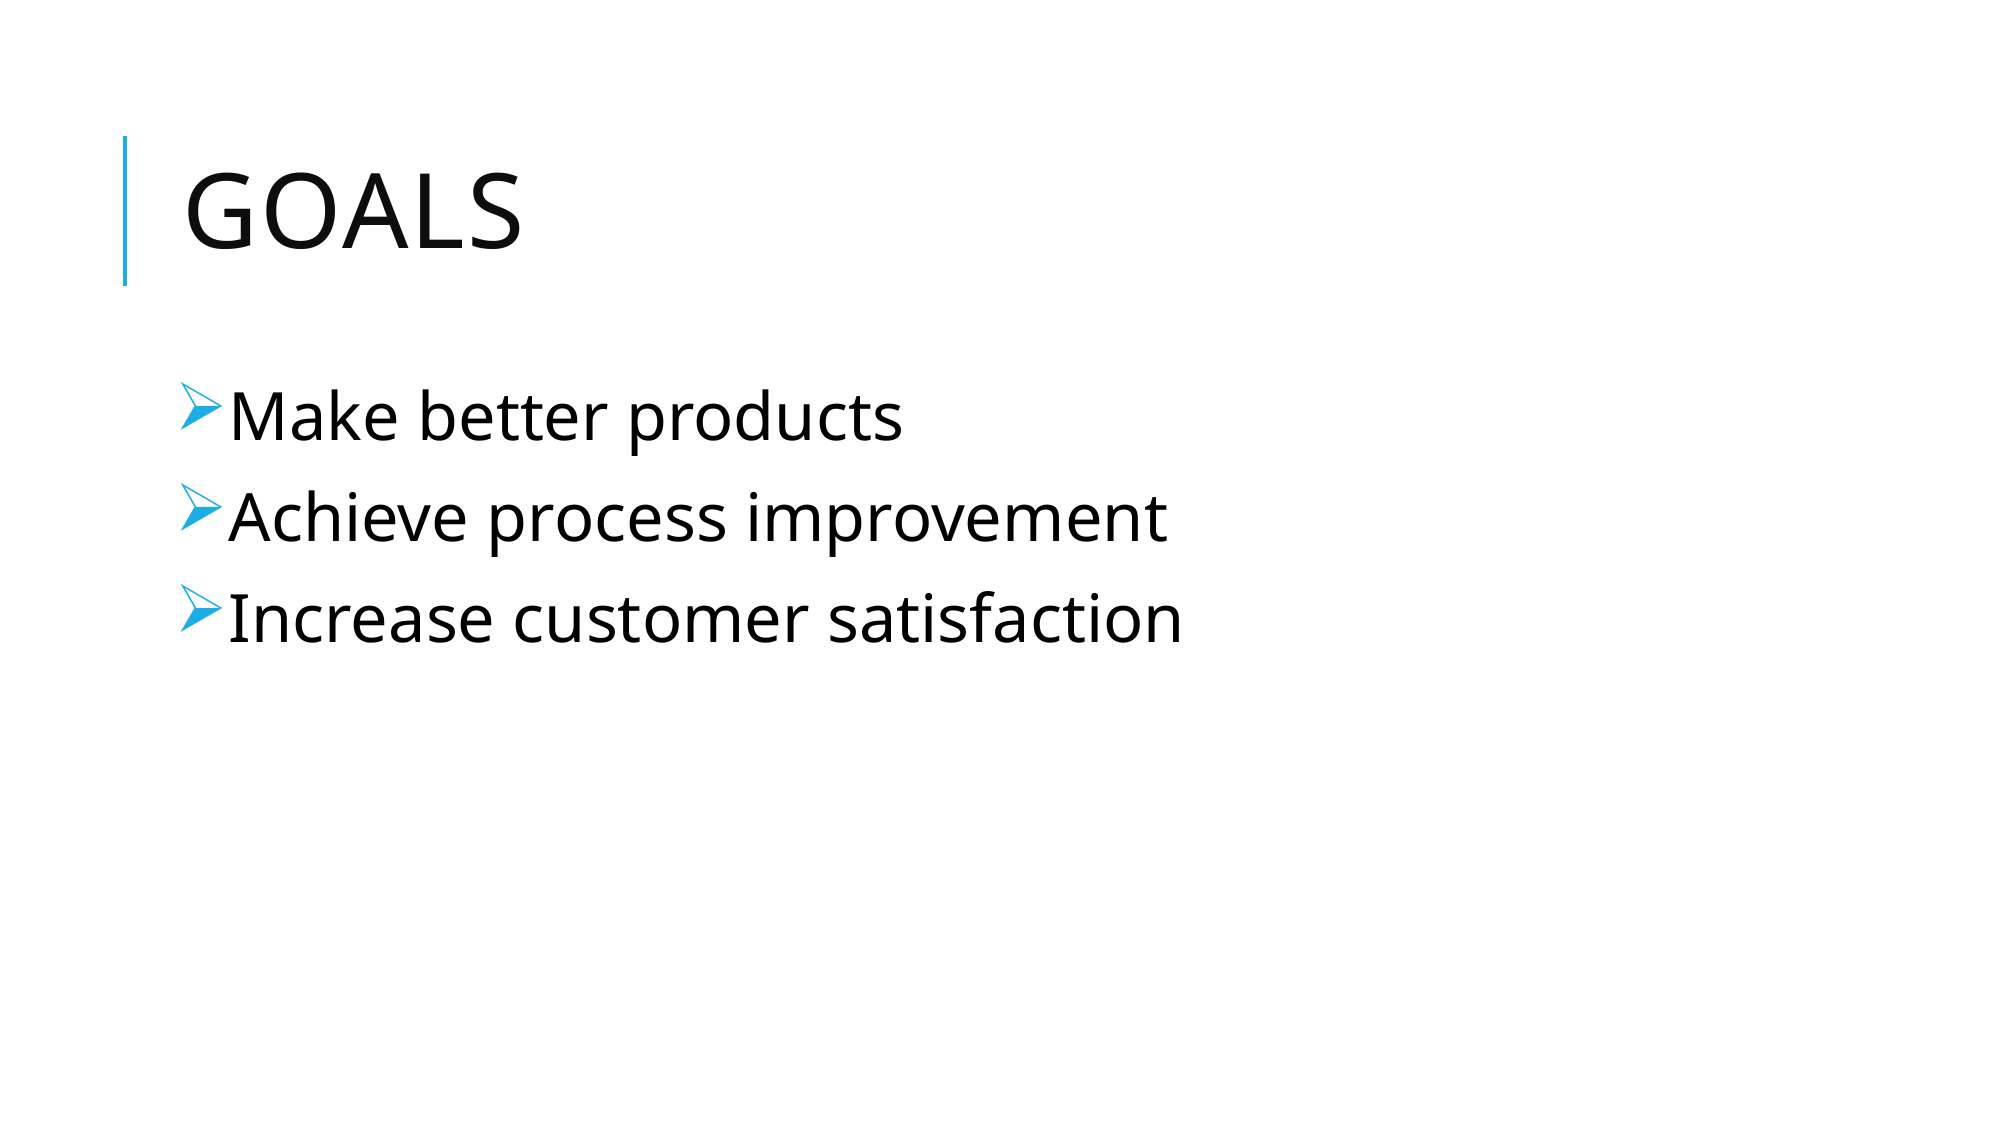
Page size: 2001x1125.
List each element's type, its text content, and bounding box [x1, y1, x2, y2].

list Make better products Achieve process improvement Increase customer satisfaction [168, 375, 1763, 1035]
title goals [168, 96, 1763, 342]
